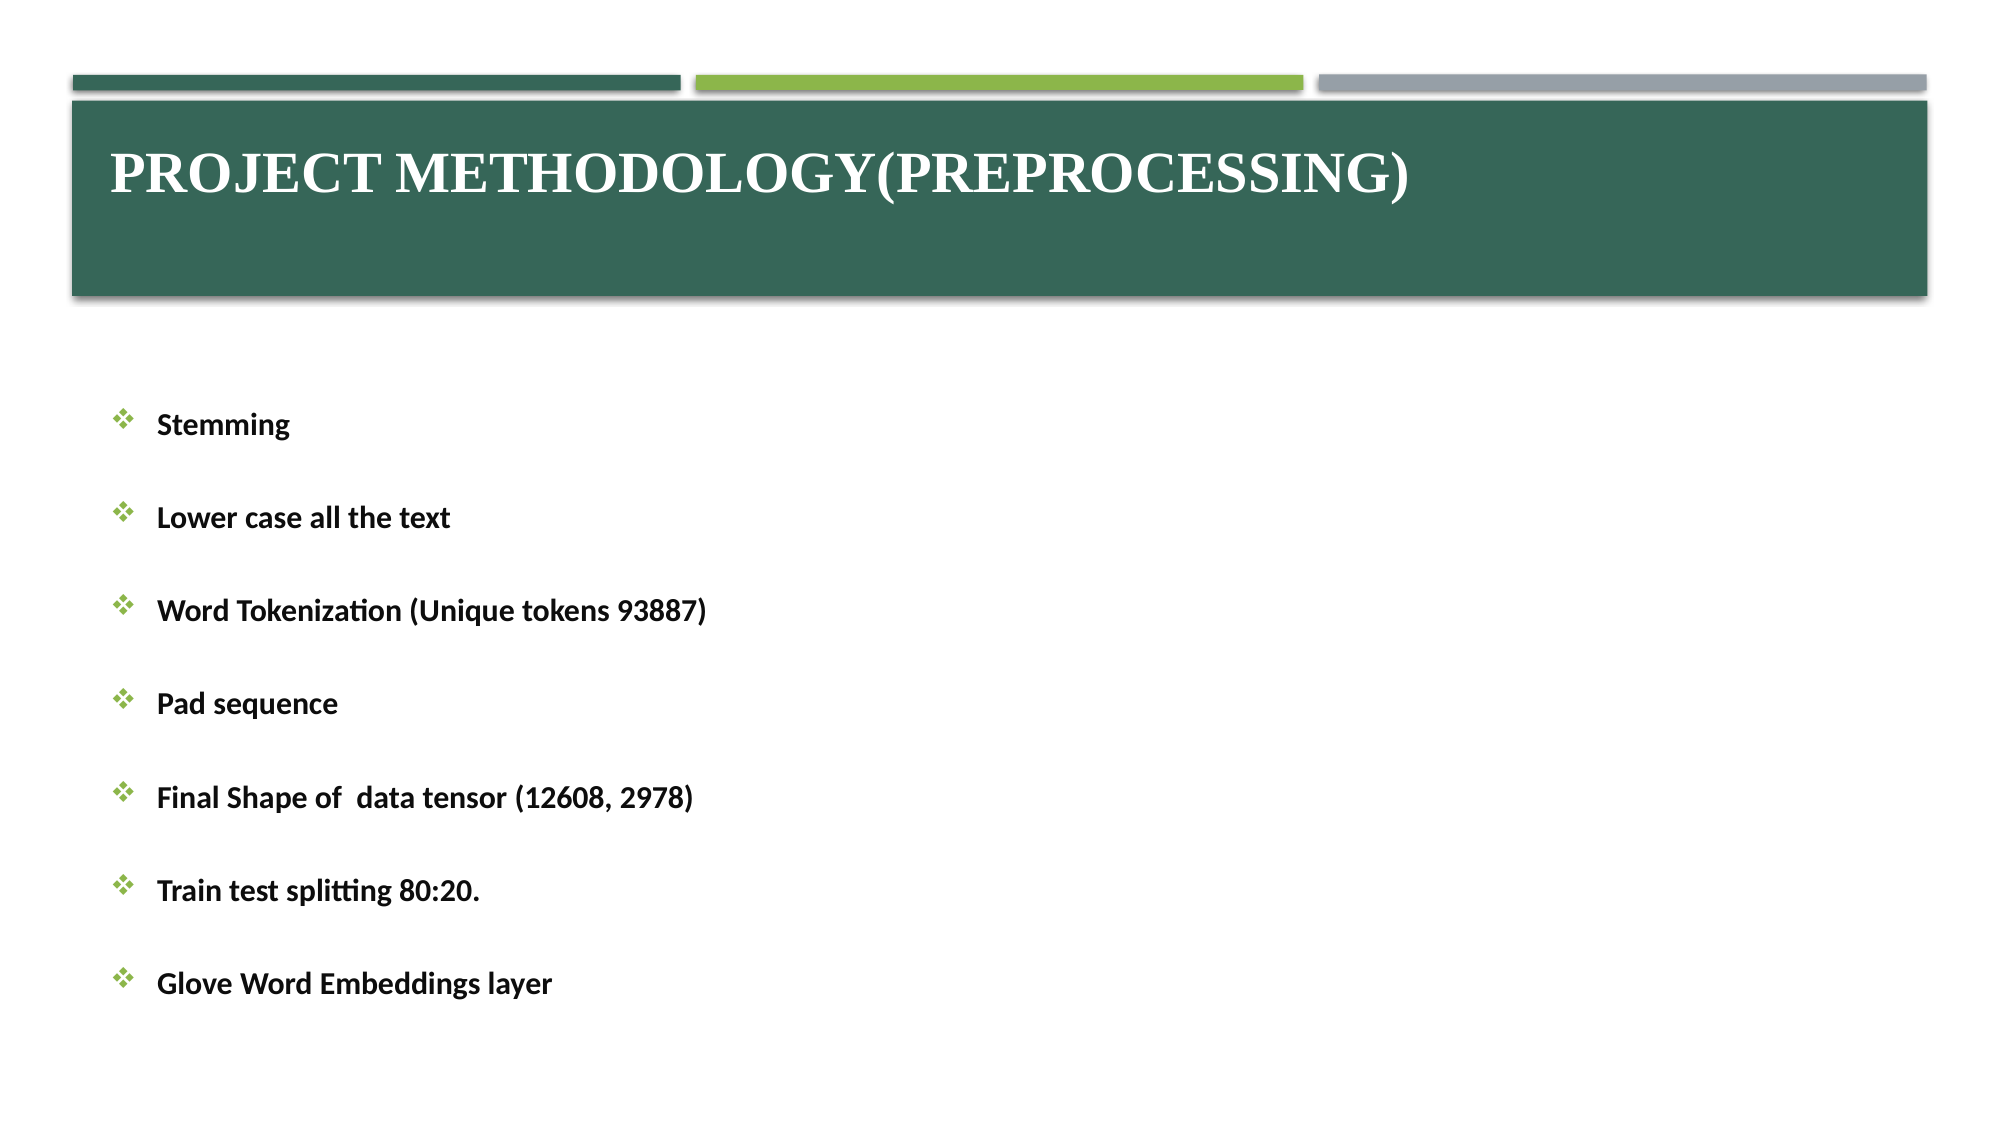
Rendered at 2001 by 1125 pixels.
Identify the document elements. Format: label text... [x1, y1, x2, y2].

title Project Methodology(Preprocessing) [95, 115, 1905, 282]
list Stemming Lower case all the text Word Tokenization (Unique tokens 93887) Pad sequence Final Shape of data tensor (12608, 2978) Train test splitting 80:20. Glove Word Embeddings layer [95, 357, 1905, 1010]
